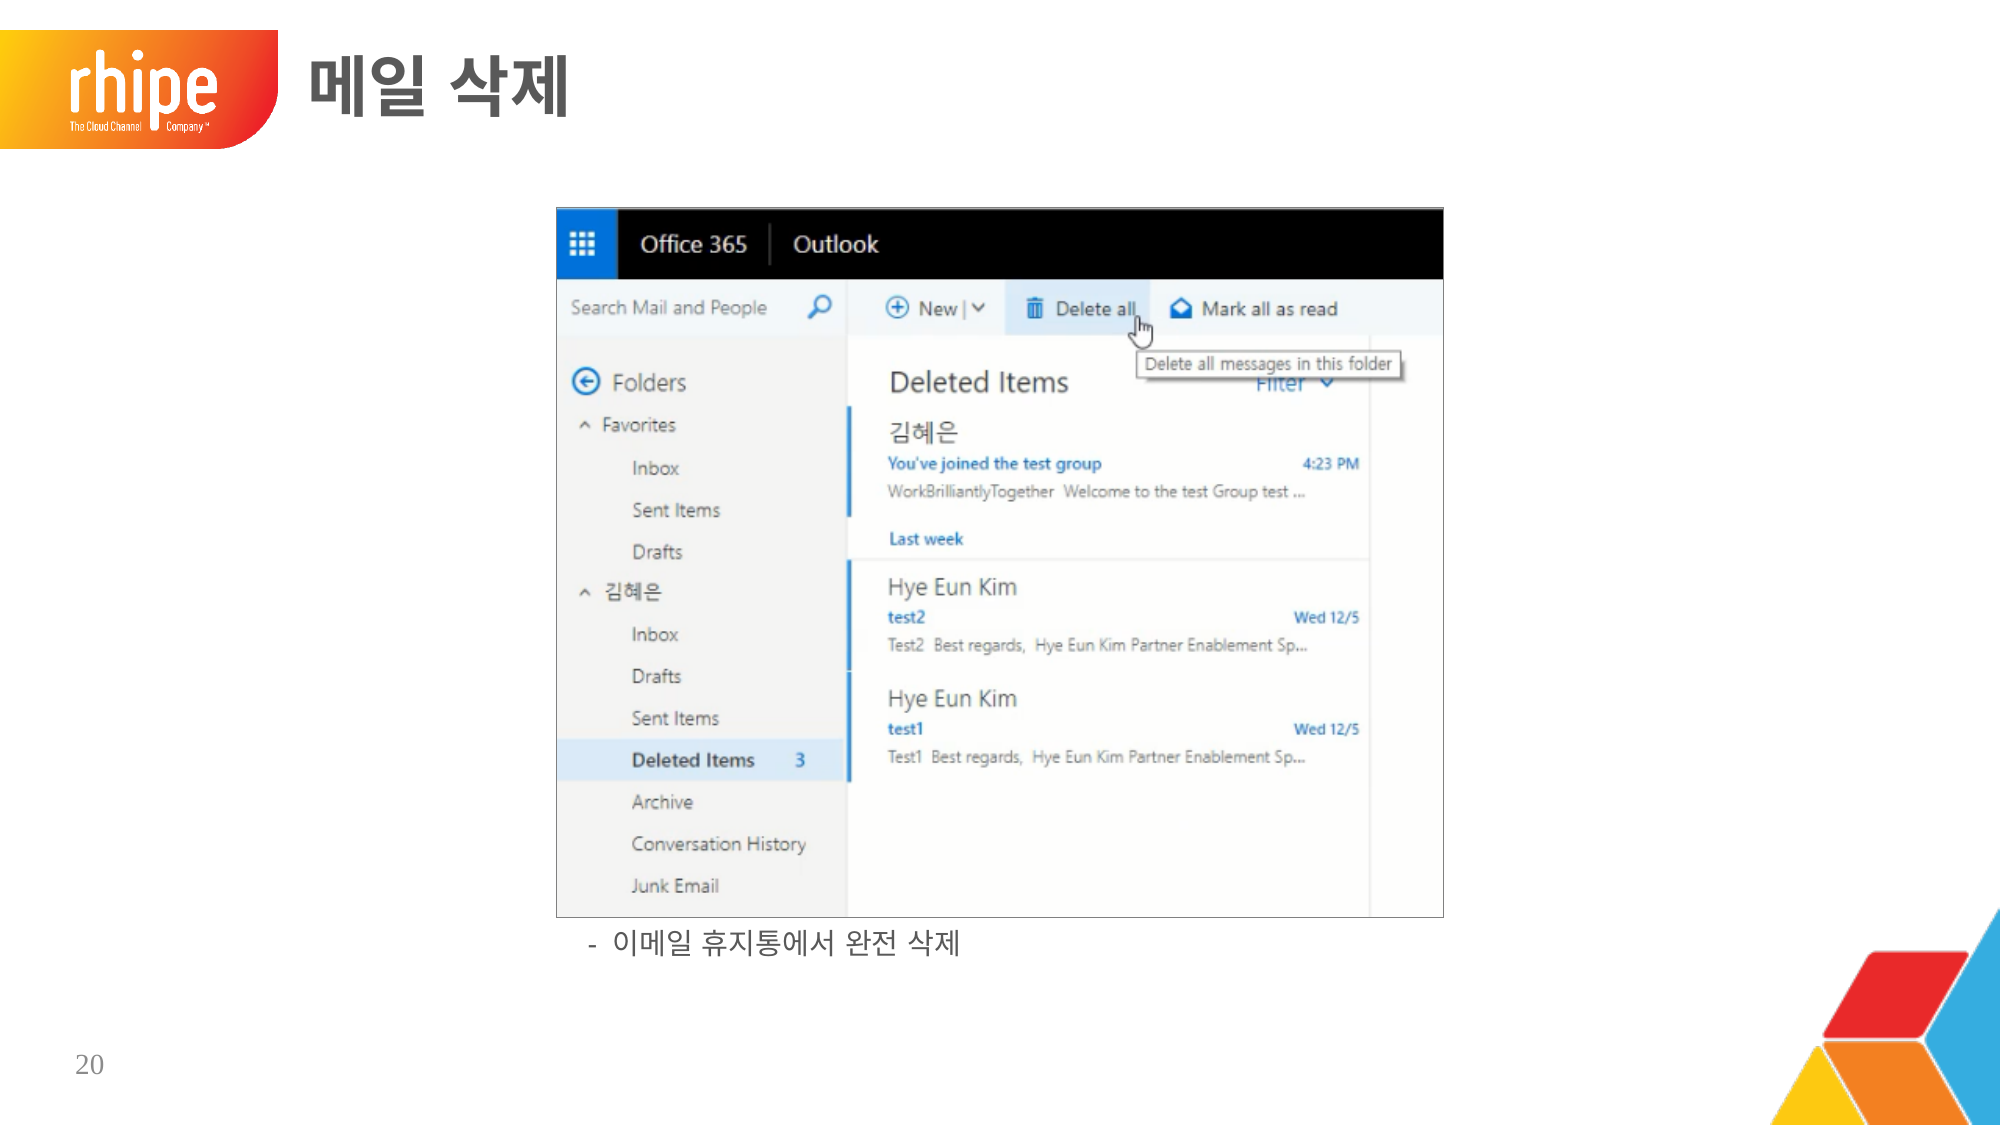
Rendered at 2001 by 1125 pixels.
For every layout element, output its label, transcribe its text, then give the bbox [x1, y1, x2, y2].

title 메일 삭제 [292, 31, 1944, 150]
picture [0, 0, 2000, 1125]
slide_number 20 [25, 1033, 155, 1093]
text_box - 이메일 휴지통에서 완전 삭제 [572, 918, 977, 968]
